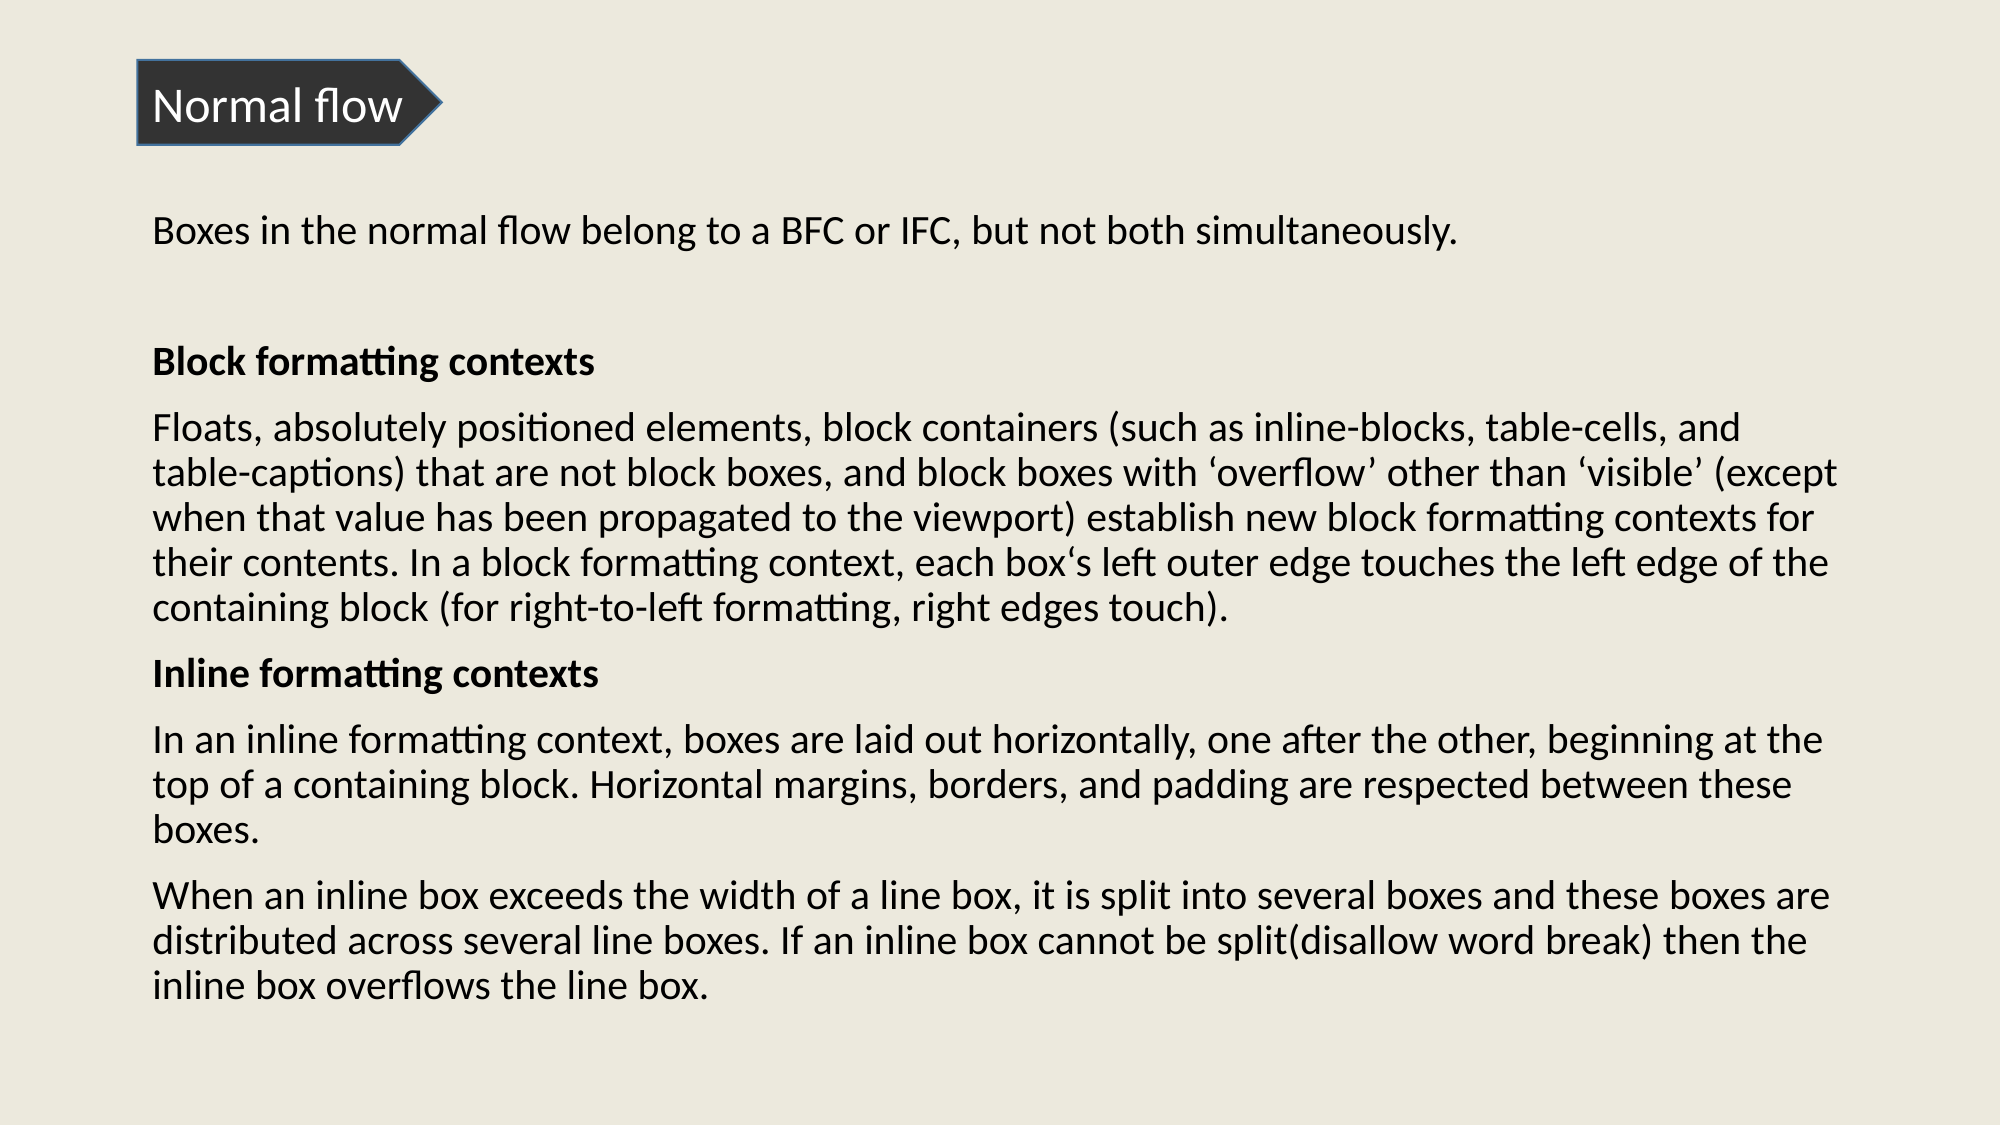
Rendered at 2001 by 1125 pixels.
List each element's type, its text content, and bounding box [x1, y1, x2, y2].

text_box Normal flow [136, 58, 444, 146]
list Boxes in the normal flow belong to a BFC or IFC, but not both simultaneously. Block formatting contexts Floats, absolutely positioned elements, block containers (such as inline-blocks, table-cells, and table-captions) that are not block boxes, and block boxes with ‘overflow’ other than ‘visible’ (except when that value has been propagated to the viewport) establish new block formatting contexts for their contents. In a block formatting context, each box‘s left outer edge touches the left edge of the containing block (for right-to-left formatting, right edges touch). Inline formatting contexts In an inline formatting context, boxes are laid out horizontally, one after the other, beginning at the top of a containing block. Horizontal margins, borders, and padding are respected between these boxes. When an inline box exceeds the width of a line box, it is split into several boxes and these boxes are distributed across several line boxes. If an inline box cannot be split(disallow word break) then the inline box overflows the line box. [137, 200, 1863, 1032]
